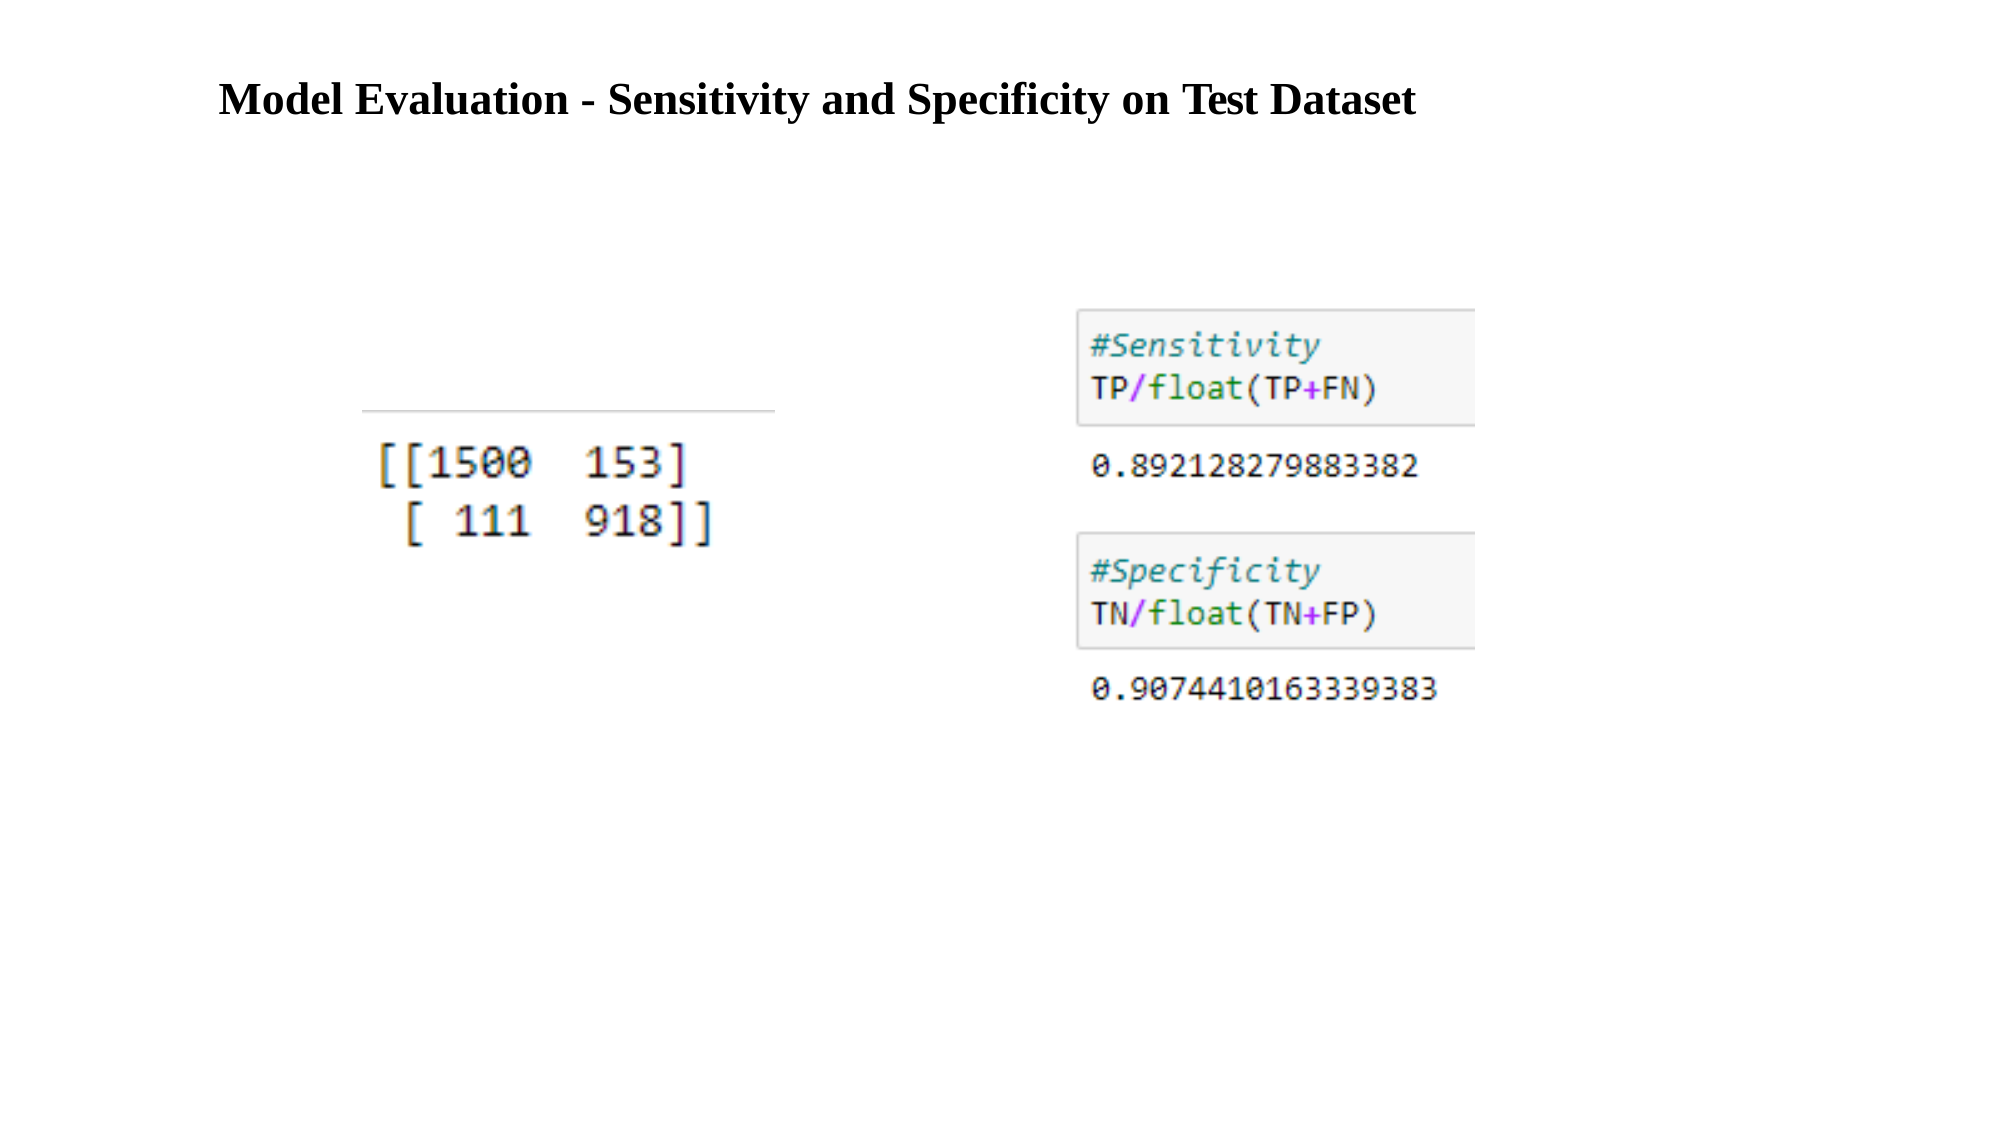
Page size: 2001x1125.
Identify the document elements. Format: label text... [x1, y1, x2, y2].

title Model Evaluation - Sensitivity and Specificity on Test Dataset [216, 66, 1426, 257]
picture [1062, 287, 1476, 733]
picture [362, 410, 776, 599]
